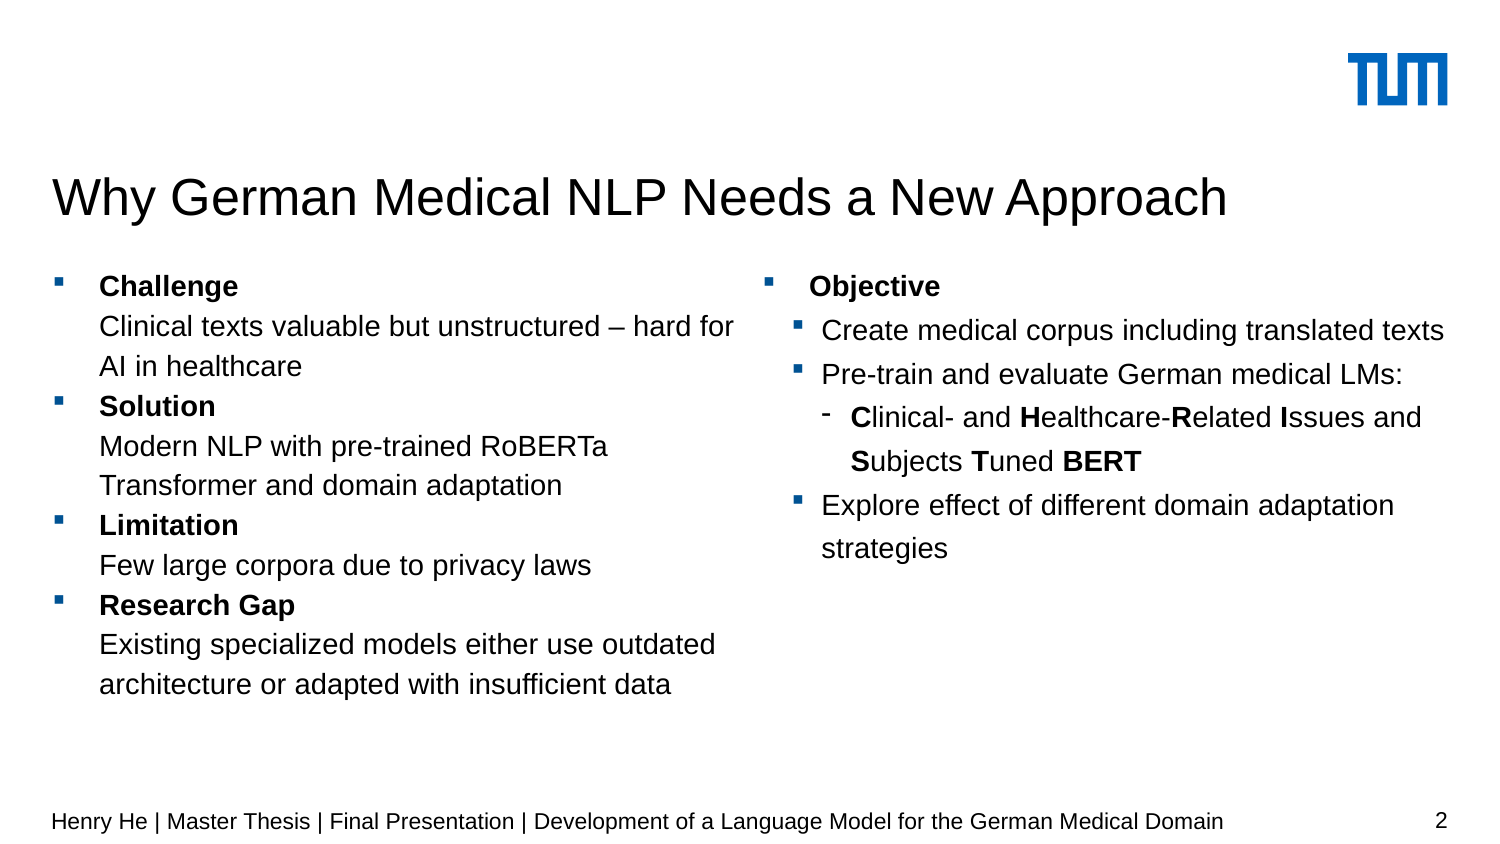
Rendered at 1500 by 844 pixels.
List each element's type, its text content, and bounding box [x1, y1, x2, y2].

title Why German Medical NLP Needs a New Approach [52, 159, 1449, 227]
slide_number 2 [1336, 796, 1448, 842]
list Challenge Clinical texts valuable but unstructured – hard for AI in healthcare Solution Modern NLP with pre-trained RoBERTa Transformer and domain adaptation Limitation Few large corpora due to privacy laws Research Gap Existing specialized models either use outdated architecture or adapted with insufficient data [52, 262, 739, 771]
list Objective Create medical corpus including translated texts Pre-train and evaluate German medical LMs: Clinical- and Healthcare-Related Issues and Subjects Tuned BERT Explore effect of different domain adaptation strategies [762, 262, 1449, 771]
footer Henry He | Master Thesis | Final Presentation | Development of a Language Model for the German Medical Domain [51, 796, 1336, 844]
